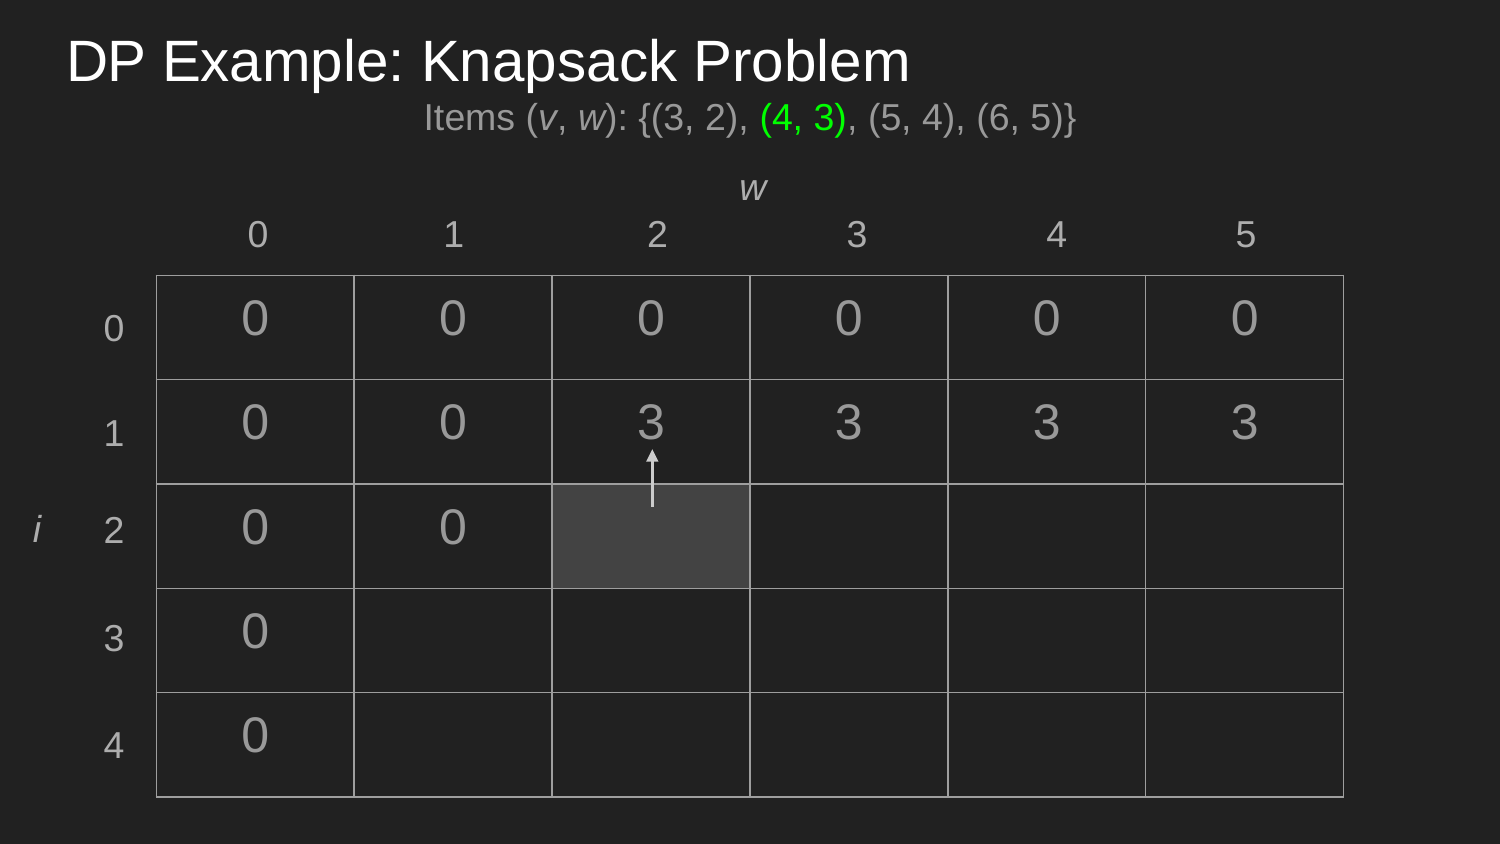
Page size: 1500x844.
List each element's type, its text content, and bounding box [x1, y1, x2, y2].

table_cell [751, 485, 947, 588]
table_cell 3 [751, 380, 947, 483]
text_box 5 [1220, 194, 1272, 276]
text_box 2 [632, 194, 684, 276]
table_cell [949, 693, 1145, 796]
table_cell 3 [1146, 380, 1343, 483]
text_box Items (v, w): {(3, 2), (4, 3), (5, 4), (6, 5)} [379, 78, 1121, 186]
text_box 4 [88, 705, 140, 786]
table_cell [553, 589, 749, 692]
table_cell 0 [157, 589, 353, 692]
text_box 1 [88, 393, 140, 474]
title DP Example: Knapsack Problem [51, 7, 1449, 102]
table_cell 3 [553, 380, 749, 483]
text_box 3 [88, 598, 140, 679]
table_header 0 [949, 276, 1145, 379]
table_header 0 [1146, 276, 1343, 379]
text_box 2 [88, 491, 140, 572]
table_cell [355, 589, 551, 692]
table_header 0 [553, 276, 749, 379]
table_cell [1146, 485, 1343, 588]
table_cell 0 [157, 485, 353, 588]
text_box 3 [831, 194, 883, 276]
table_cell [949, 485, 1145, 588]
text_box 0 [88, 289, 140, 370]
table_cell [553, 693, 749, 796]
table_cell [1146, 693, 1343, 796]
table_cell [355, 693, 551, 796]
table_cell [751, 589, 947, 692]
table_header 0 [751, 276, 947, 379]
text_box i [17, 489, 69, 570]
table_cell [1146, 589, 1343, 692]
table_cell [949, 589, 1145, 692]
table_cell 3 [949, 380, 1145, 483]
table_header 0 [157, 276, 353, 379]
table_cell 0 [157, 380, 353, 483]
table_header 0 [355, 276, 551, 379]
text_box 4 [1031, 194, 1083, 276]
table_cell 0 [355, 380, 551, 483]
text_box 1 [428, 194, 480, 276]
table_cell 0 [355, 485, 551, 588]
text_box 0 [232, 194, 284, 276]
table_cell 0 [157, 693, 353, 796]
table_cell [553, 485, 749, 588]
text_box w [724, 148, 776, 229]
table_cell [751, 693, 947, 796]
